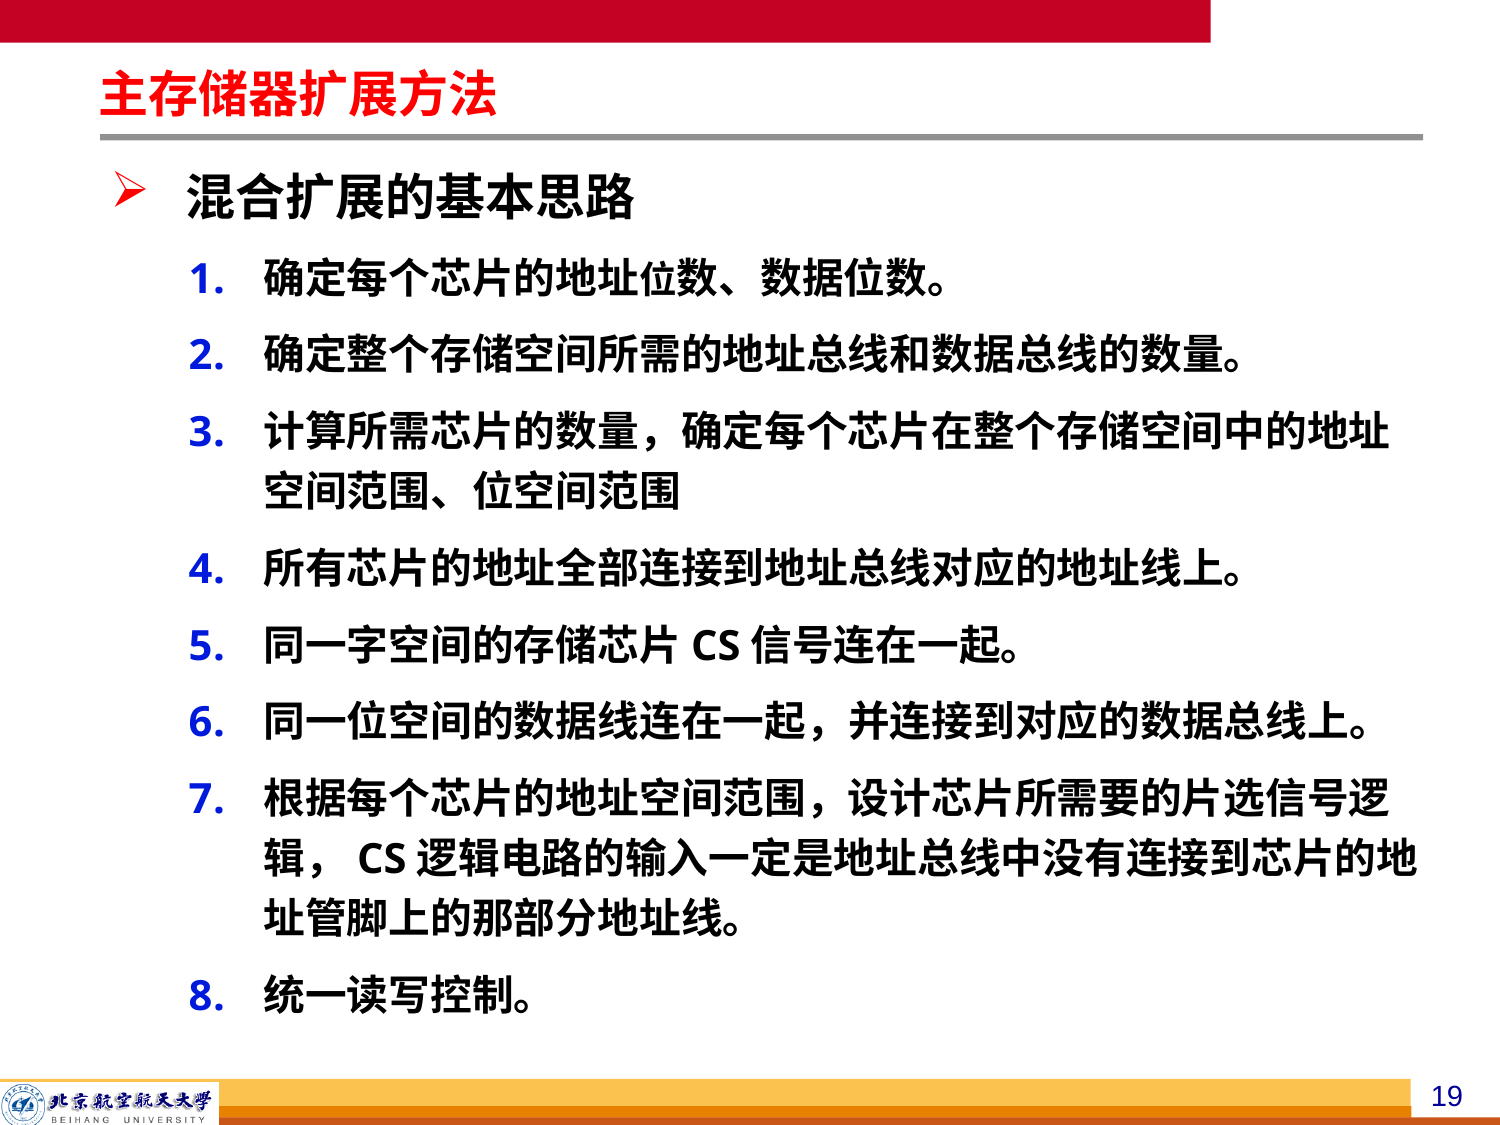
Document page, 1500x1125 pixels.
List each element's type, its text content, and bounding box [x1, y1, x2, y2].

text_box 混合扩展的基本思路 确定每个芯片的地址位数、数据位数。 确定整个存储空间所需的地址总线和数据总线的数量。 计算所需芯片的数量，确定每个芯片在整个存储空间中的地址空间范围、位空间范围 所有芯片的地址全部连接到地址总线对应的地址线上。 同一字空间的存储芯片CS信号连在一起。 同一位空间的数据线连在一起，并连接到对应的数据总线上。 根据每个芯片的地址空间范围，设计芯片所需要的片选信号逻辑，CS逻辑电路的输入一定是地址总线中没有连接到芯片的地址管脚上的那部分地址线。 统一读写控制。 [100, 148, 1436, 1023]
title 主存储器扩展方法 [87, 65, 1188, 128]
picture [0, 1082, 219, 1125]
